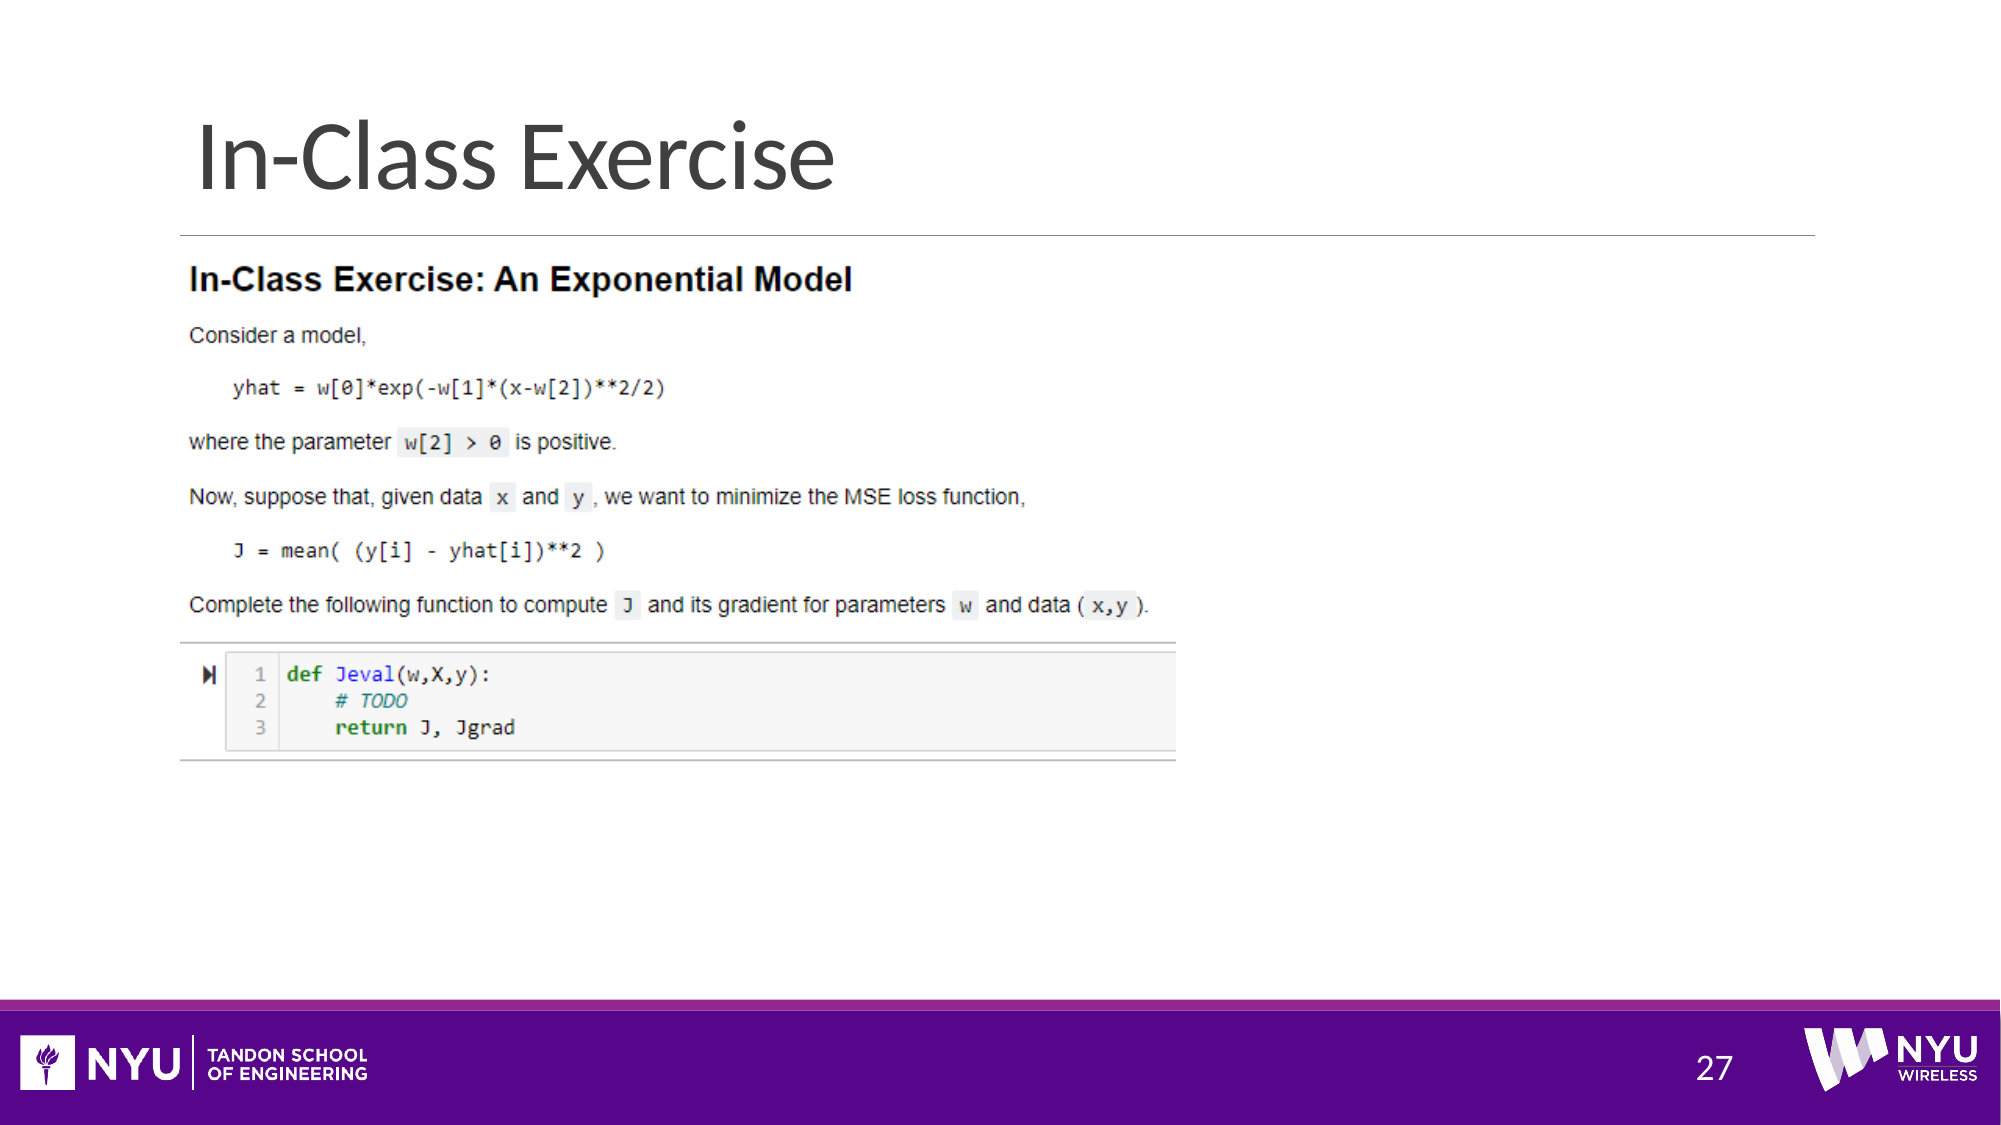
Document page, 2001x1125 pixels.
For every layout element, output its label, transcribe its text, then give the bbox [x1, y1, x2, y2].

title In-Class Exercise [180, 47, 1830, 218]
slide_number 27 [1533, 1035, 1749, 1096]
picture [179, 256, 1176, 766]
